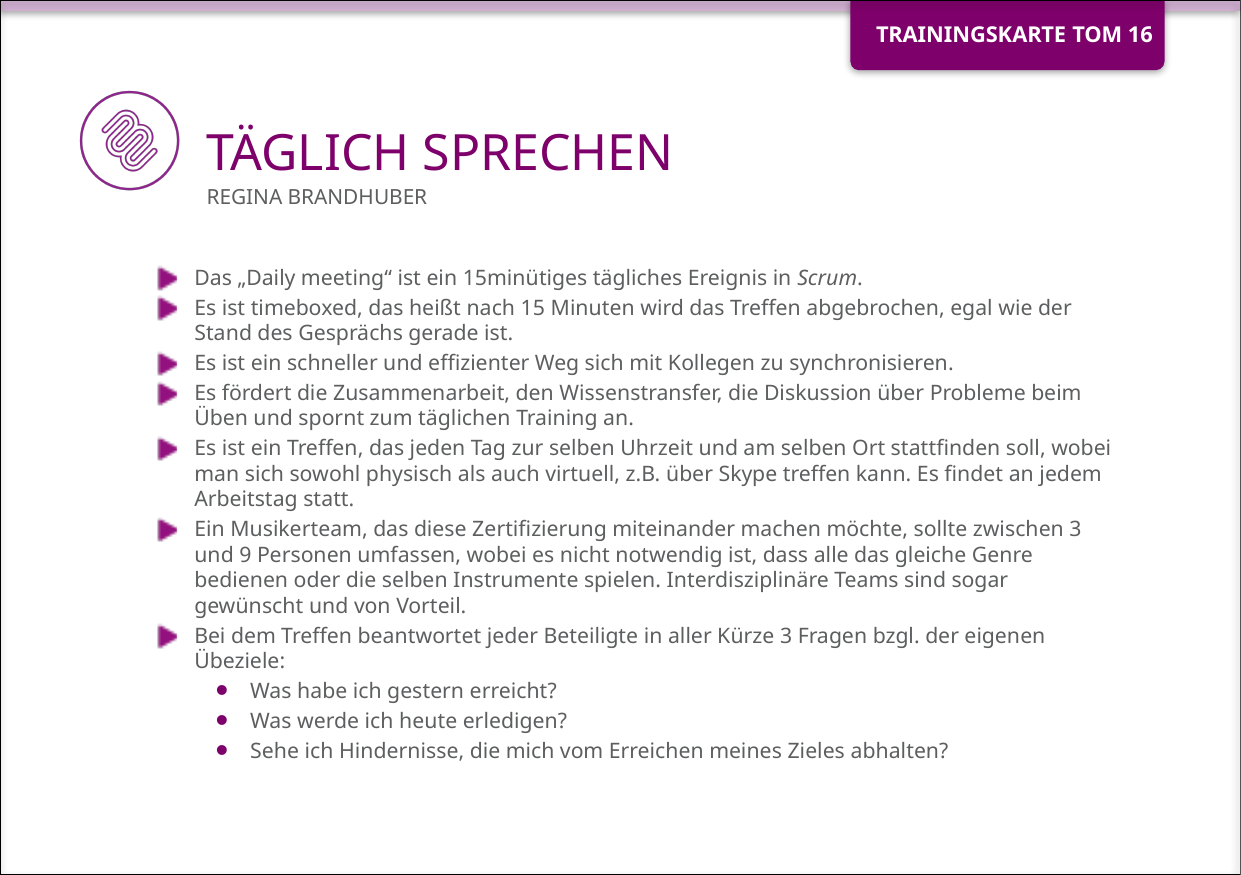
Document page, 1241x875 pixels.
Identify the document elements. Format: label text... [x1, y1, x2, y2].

list Das „Daily meeting“ ist ein 15minütiges tägliches Ereignis in Scrum. Es ist timeboxed, das heißt nach 15 Minuten wird das Treffen abgebrochen, egal wie der Stand des Gesprächs gerade ist. Es ist ein schneller und effizienter Weg sich mit Kollegen zu synchronisieren. Es fördert die Zusammenarbeit, den Wissenstransfer, die Diskussion über Probleme beim Üben und spornt zum täglichen Training an. Es ist ein Treffen, das jeden Tag zur selben Uhrzeit und am selben Ort stattfinden soll, wobei man sich sowohl physisch als auch virtuell, z.B. über Skype treffen kann. Es findet an jedem Arbeitstag statt. Ein Musikerteam, das diese Zertifizierung miteinander machen möchte, sollte zwischen 3 und 9 Personen umfassen, wobei es nicht notwendig ist, dass alle das gleiche Genre bedienen oder die selben Instrumente spielen. Interdisziplinäre Teams sind sogar gewünscht und von Vorteil. Bei dem Treffen beantwortet jeder Beteiligte in aller Kürze 3 Fragen bzgl. der eigenen Übeziele: Was habe ich gestern erreicht? Was werde ich heute erledigen? Sehe ich Hindernisse, die mich vom Erreichen meines Zieles abhalten? [140, 257, 1128, 772]
title TÄGLICH SPRECHEN [191, 113, 948, 189]
